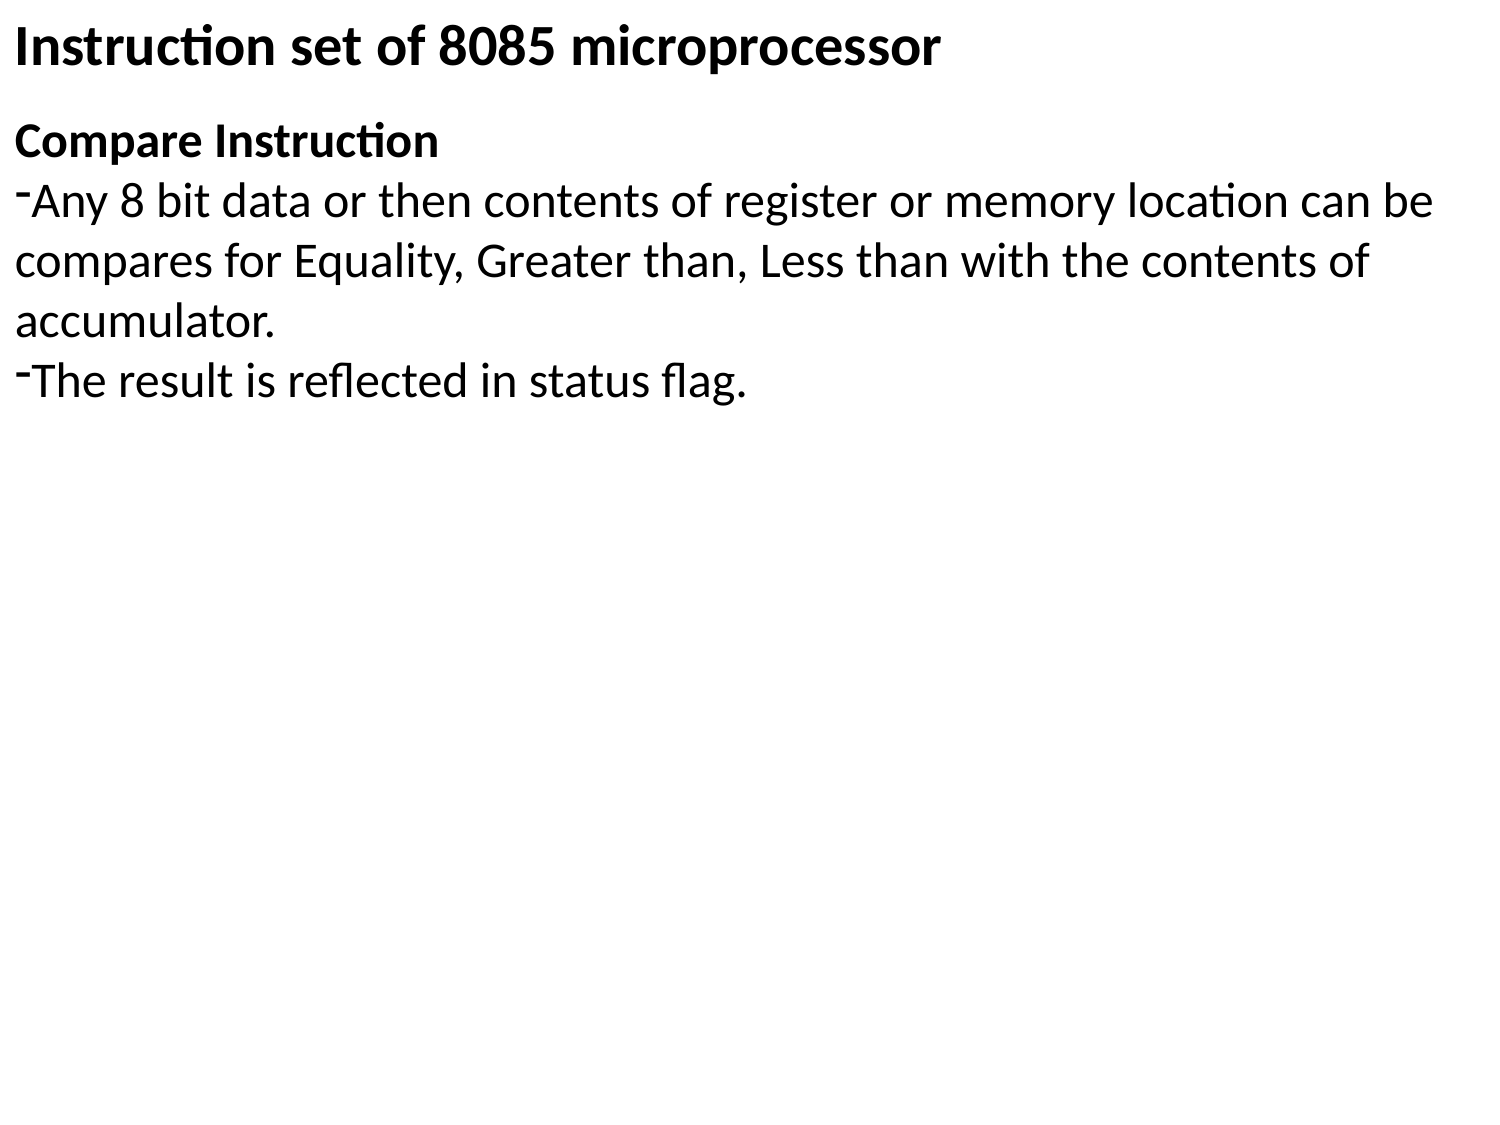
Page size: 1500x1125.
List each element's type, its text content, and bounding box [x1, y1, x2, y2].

text_box Compare Instruction Any 8 bit data or then contents of register or memory location can be compares for Equality, Greater than, Less than with the contents of accumulator. The result is reflected in status flag. [0, 99, 1475, 415]
text_box Instruction set of 8085 microprocessor [0, 0, 1475, 85]
